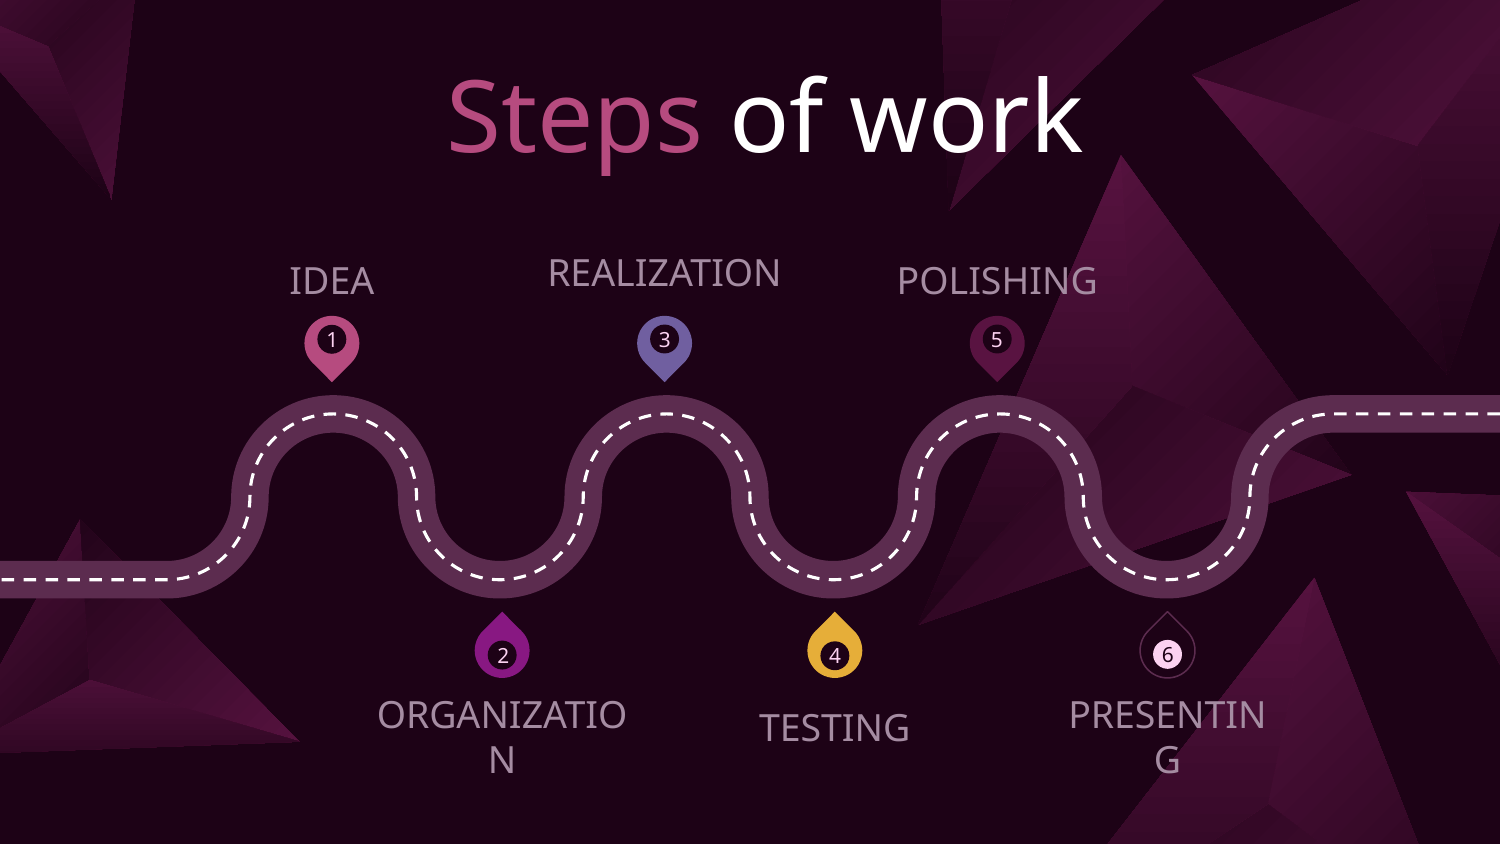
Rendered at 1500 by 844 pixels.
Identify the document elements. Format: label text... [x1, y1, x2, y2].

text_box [1061, 622, 1274, 780]
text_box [373, 622, 631, 780]
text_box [226, 256, 438, 371]
title Steps of work [233, 76, 1297, 174]
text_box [706, 622, 964, 780]
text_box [535, 248, 794, 371]
text_box [0, 413, 1500, 580]
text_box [868, 256, 1126, 371]
